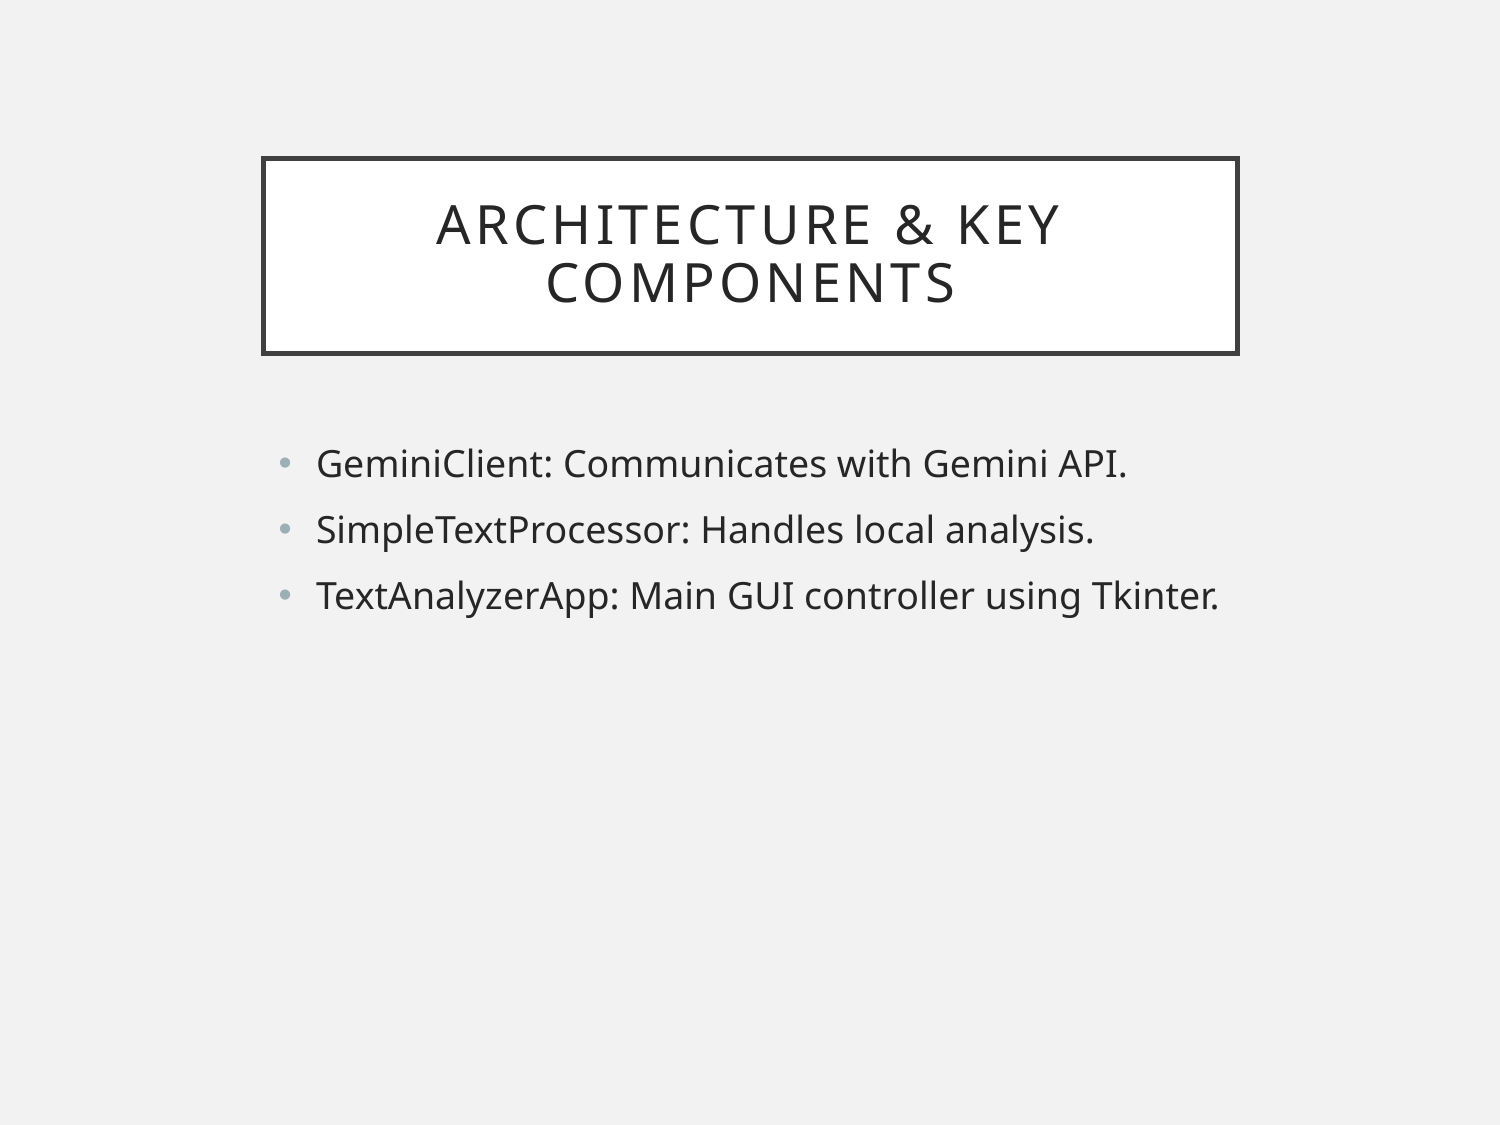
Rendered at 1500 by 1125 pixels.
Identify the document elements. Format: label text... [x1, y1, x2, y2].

title Architecture & Key Components [261, 156, 1240, 356]
list GeminiClient: Communicates with Gemini API. SimpleTextProcessor: Handles local analysis. TextAnalyzerApp: Main GUI controller using Tkinter. [263, 432, 1238, 942]
